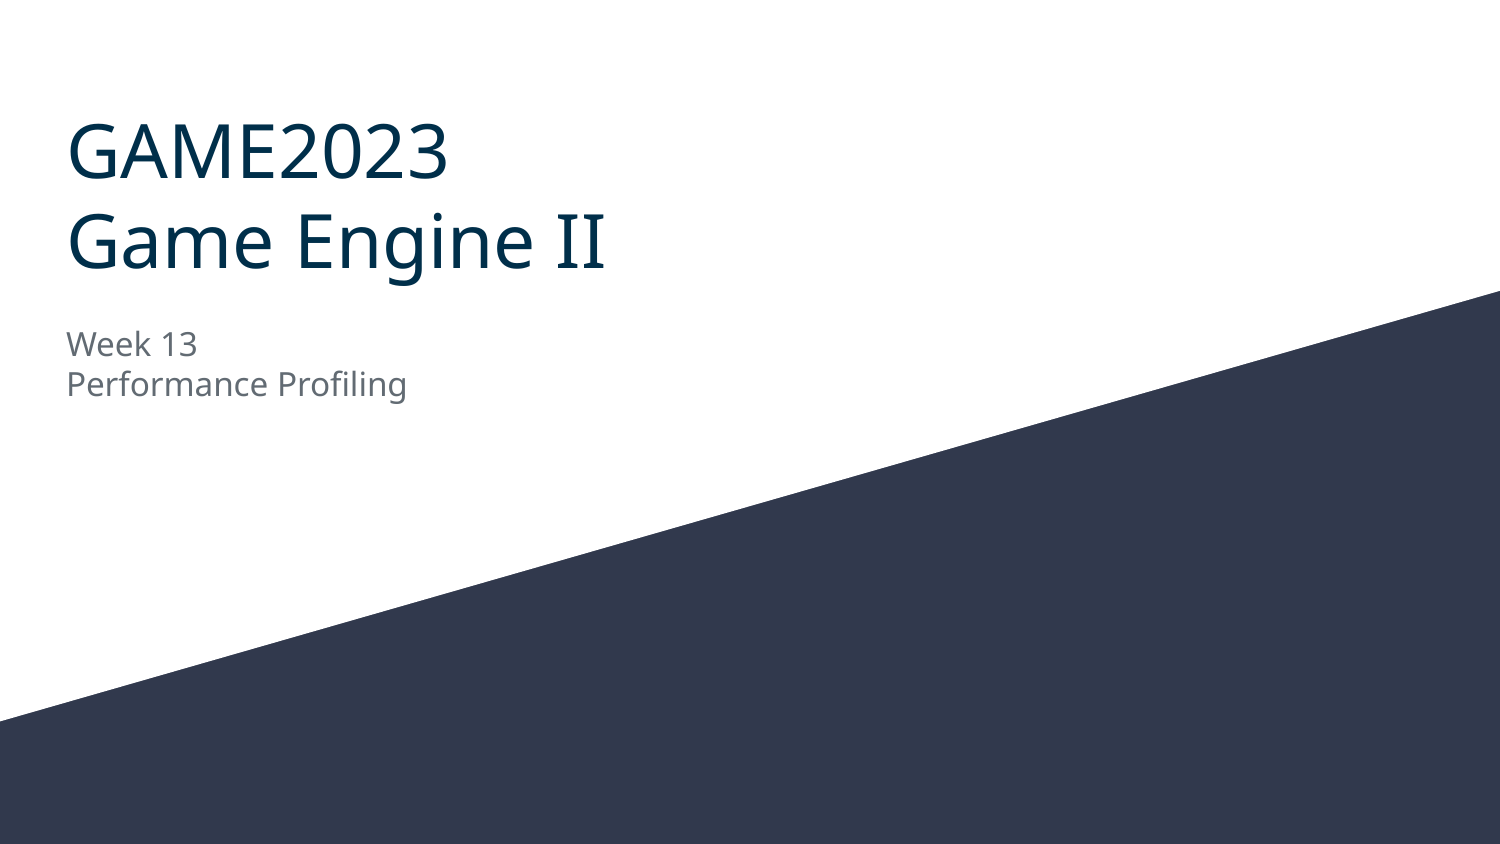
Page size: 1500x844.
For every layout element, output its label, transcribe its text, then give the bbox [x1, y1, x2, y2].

subtitle Week 13 Performance Profiling [51, 308, 748, 430]
title GAME2023 Game Engine II [51, 88, 1449, 299]
